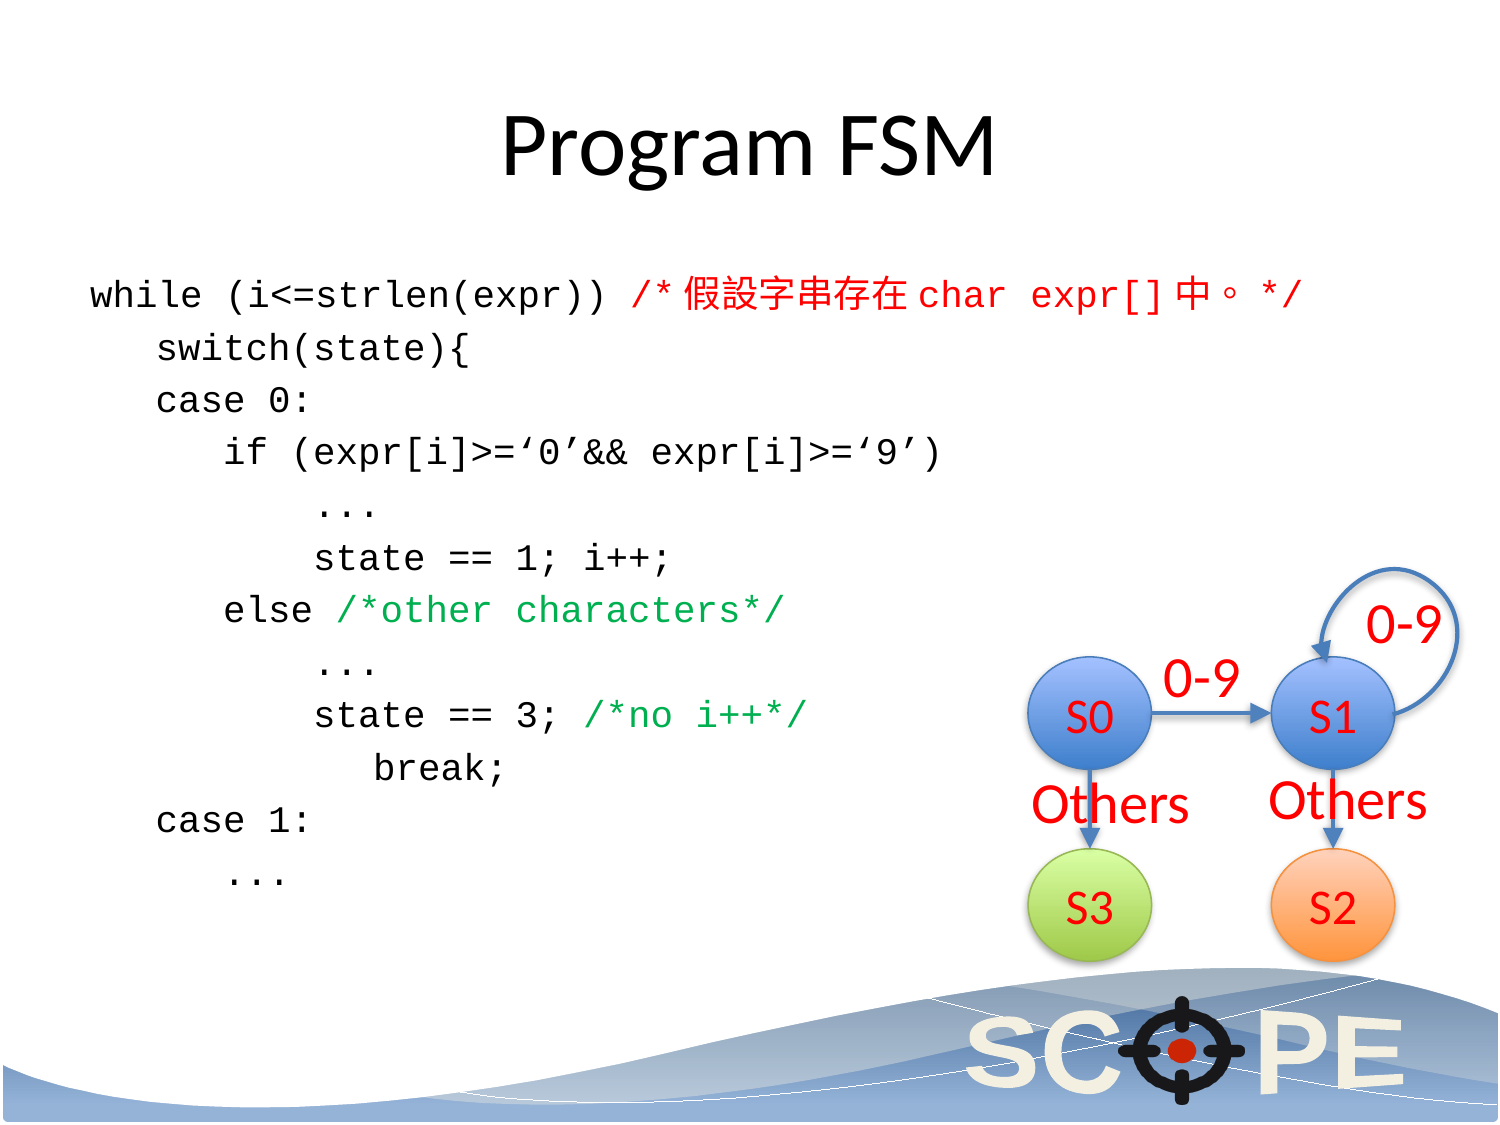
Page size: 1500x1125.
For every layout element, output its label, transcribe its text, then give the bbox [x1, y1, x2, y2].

title Program FSM [75, 45, 1425, 233]
list while (i<=strlen(expr)) /*假設字串存在char expr[]中。*/ switch(state){ case 0: if (expr[i]>=‘0’&& expr[i]>=‘9’) ... state == 1; i++; else /*other characters*/ ... state == 3; /*no i++*/ break; case 1: ... [75, 262, 1425, 1063]
picture [1118, 1063, 1245, 1105]
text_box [1014, 571, 1460, 962]
